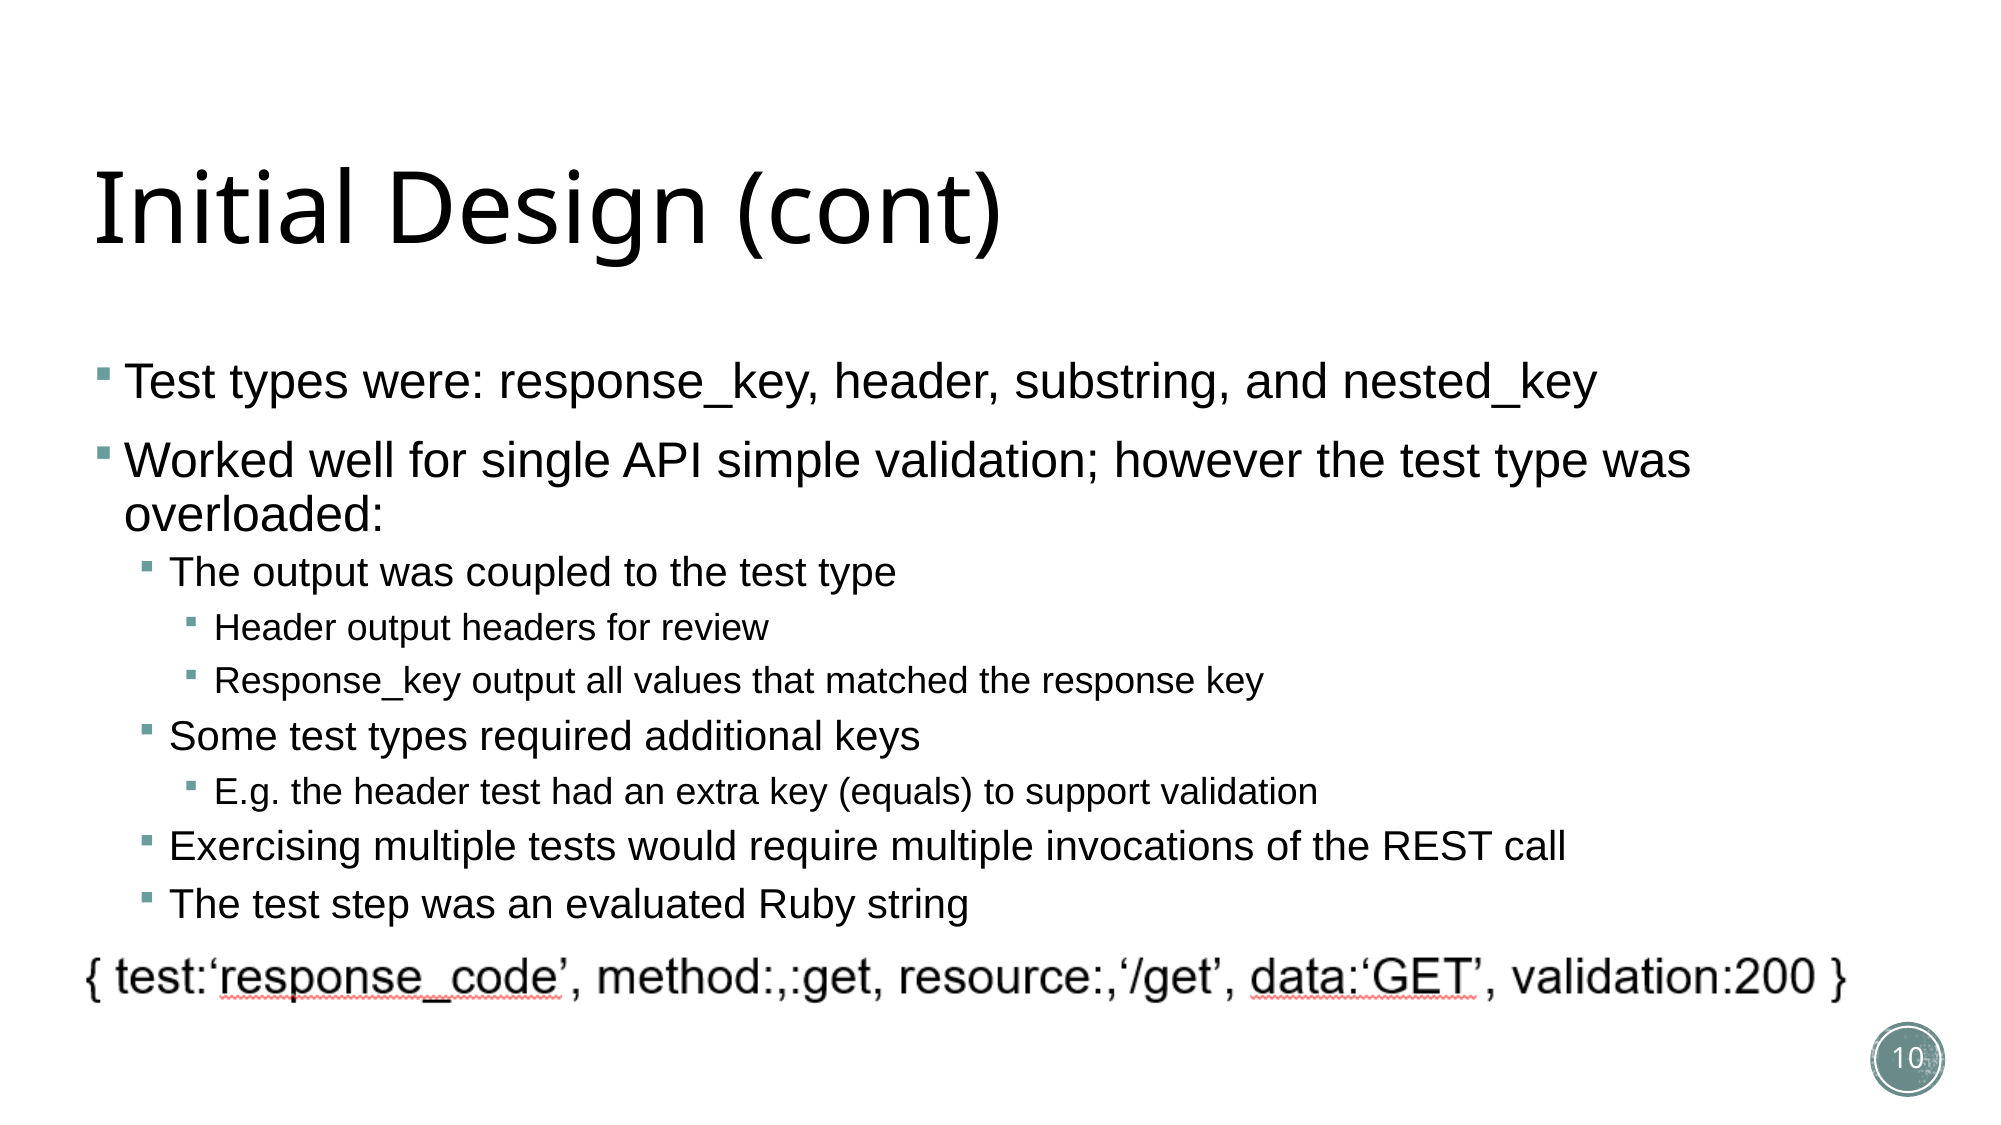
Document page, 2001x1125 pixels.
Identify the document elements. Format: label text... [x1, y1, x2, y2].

picture [79, 947, 1856, 1014]
slide_number 10 [1855, 1028, 1961, 1089]
list Test types were: response_key, header, substring, and nested_key Worked well for single API simple validation; however the test type was overloaded: The output was coupled to the test type Header output headers for review Response_key output all values that matched the response key Some test types required additional keys E.g. the header test had an extra key (equals) to support validation Exercising multiple tests would require multiple invocations of the REST call The test step was an evaluated Ruby string [79, 348, 1826, 947]
title Initial Design (cont) [79, 79, 1826, 344]
